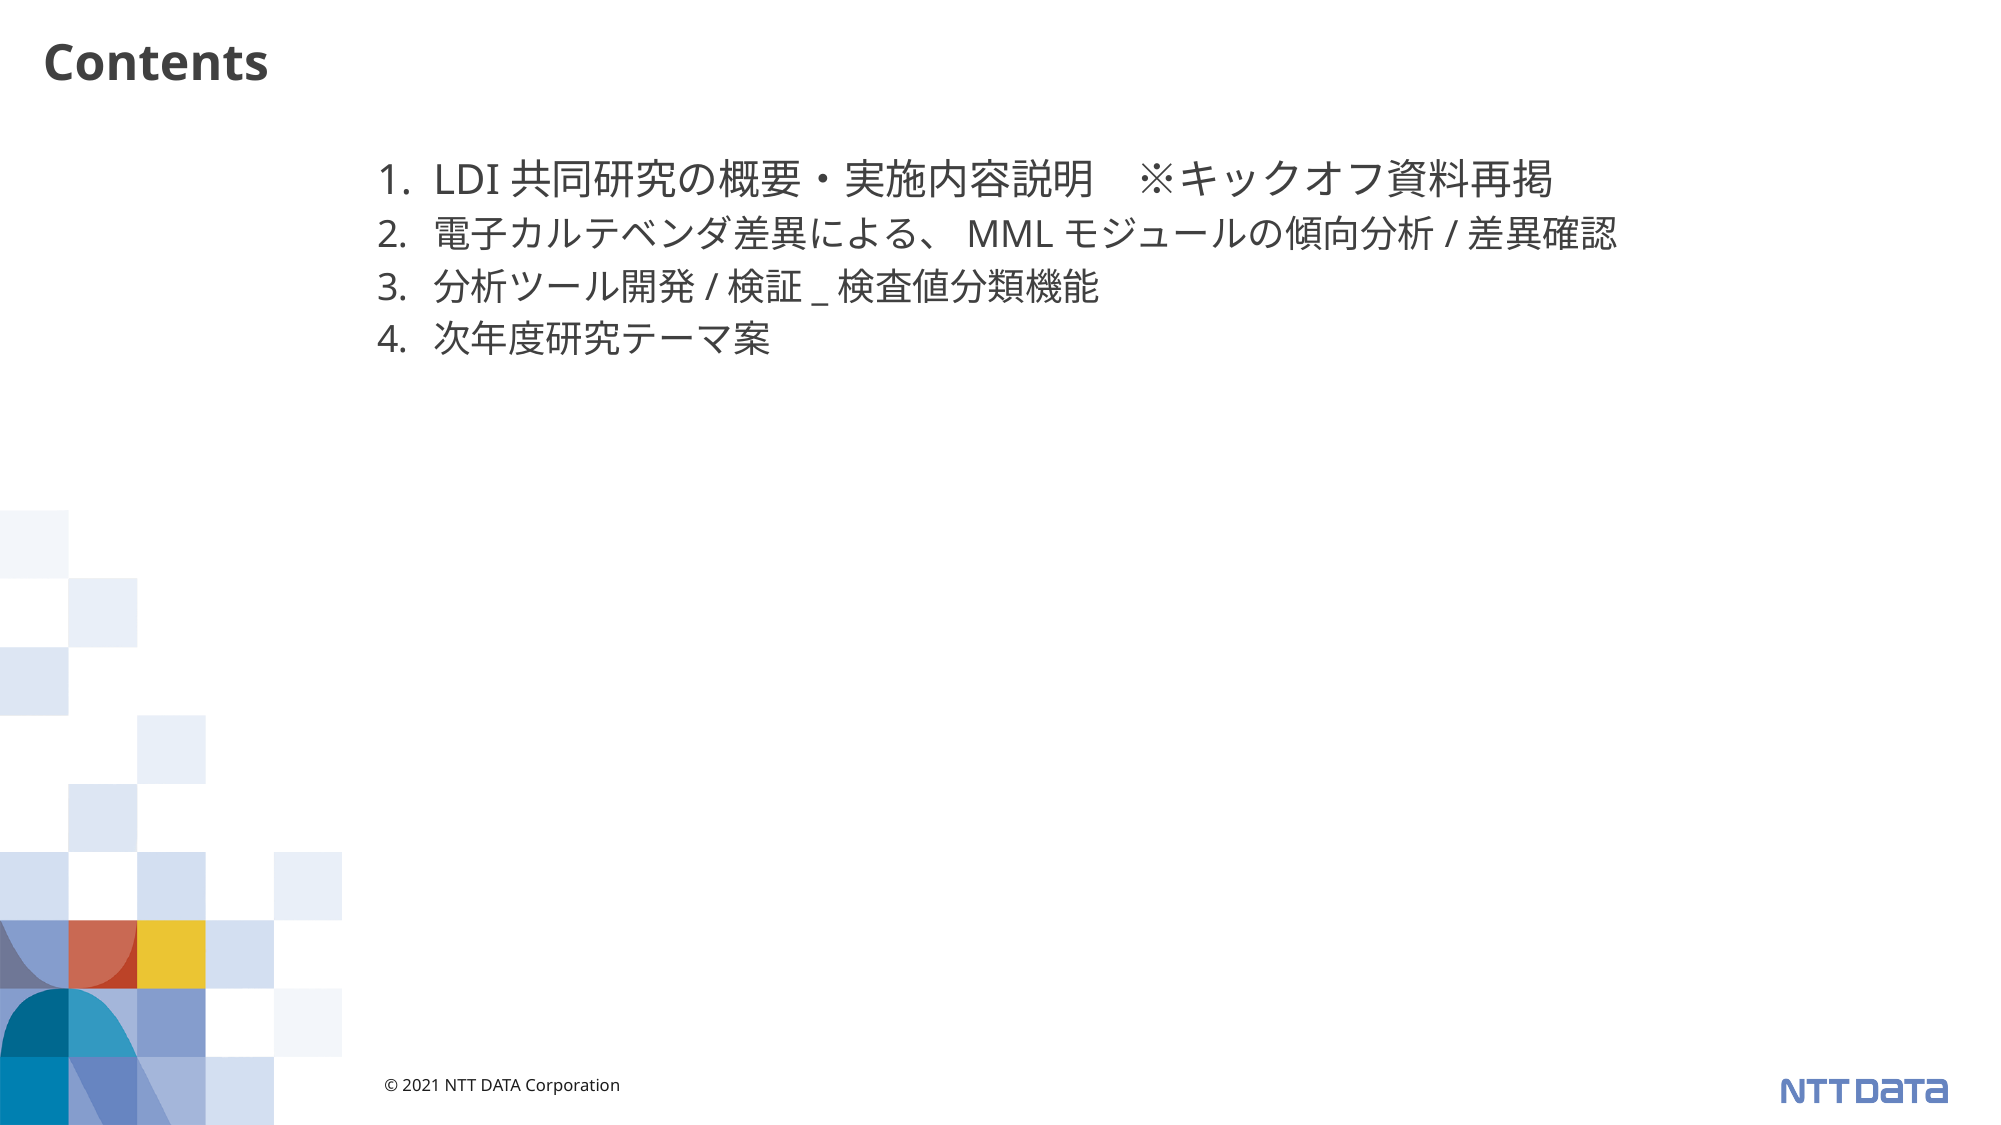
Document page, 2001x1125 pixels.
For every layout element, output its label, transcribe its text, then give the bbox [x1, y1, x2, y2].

picture [1769, 1066, 1960, 1116]
picture [0, 510, 342, 1125]
list LDI共同研究の概要・実施内容説明 ※キックオフ資料再掲 電子カルテベンダ差異による、MMLモジュールの傾向分析/差異確認 分析ツール開発/検証_検査値分類機能 次年度研究テーマ案 [362, 145, 1956, 603]
title Contents [28, 0, 1972, 120]
